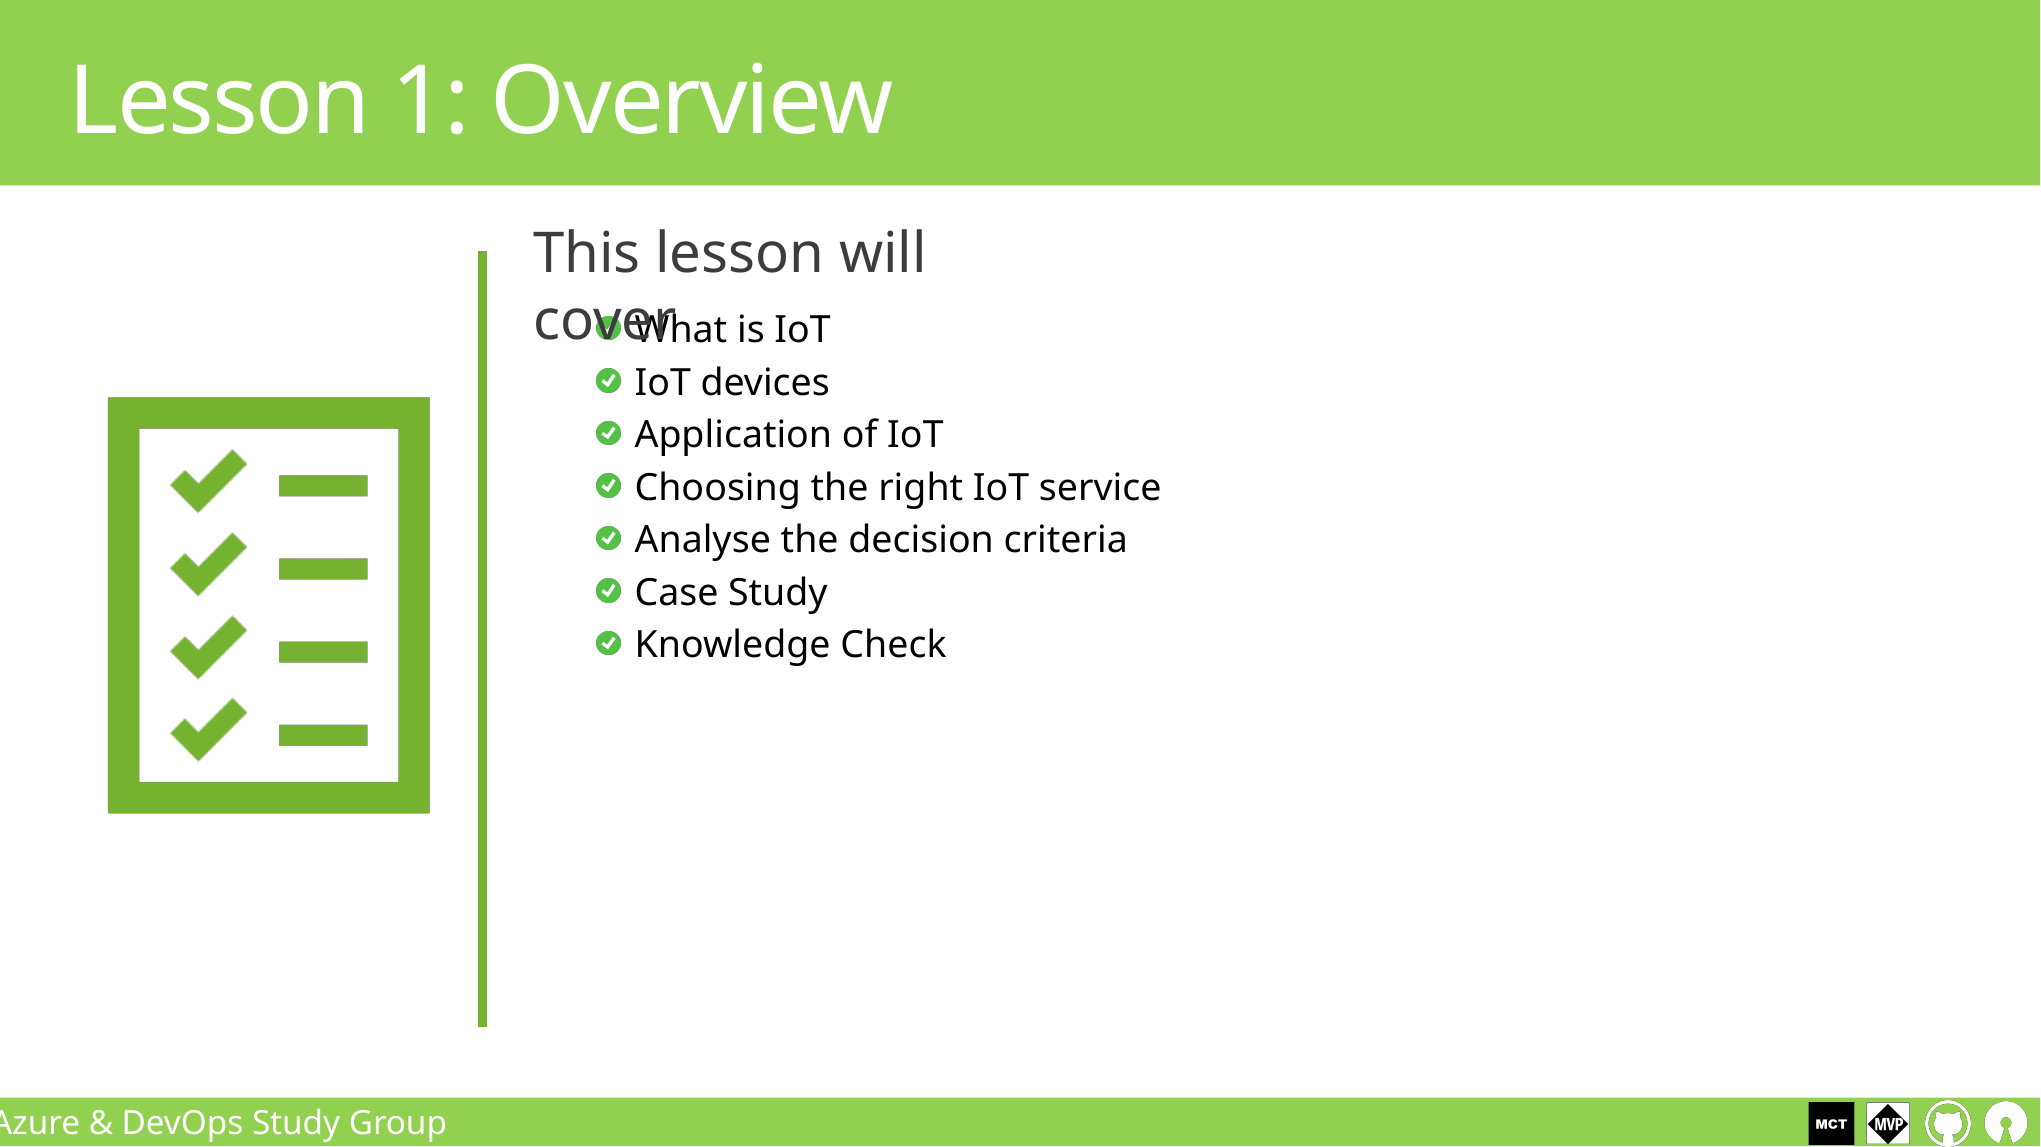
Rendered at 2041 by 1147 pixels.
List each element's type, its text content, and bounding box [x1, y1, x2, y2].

picture [596, 473, 621, 498]
picture [596, 368, 621, 393]
text_box This lesson will cover [518, 208, 1090, 359]
title Lesson 1: Overview [45, 35, 1996, 186]
text_box What is IoT IoT devices Application of IoT Choosing the right IoT service Analyse the decision criteria Case Study Knowledge Check [581, 298, 2020, 1099]
picture [596, 526, 621, 550]
picture [1925, 1100, 1971, 1147]
picture [596, 421, 621, 445]
picture [596, 631, 621, 655]
picture [596, 578, 621, 603]
picture [1982, 1098, 2030, 1146]
picture [19, 356, 519, 855]
picture [1866, 1102, 1910, 1144]
